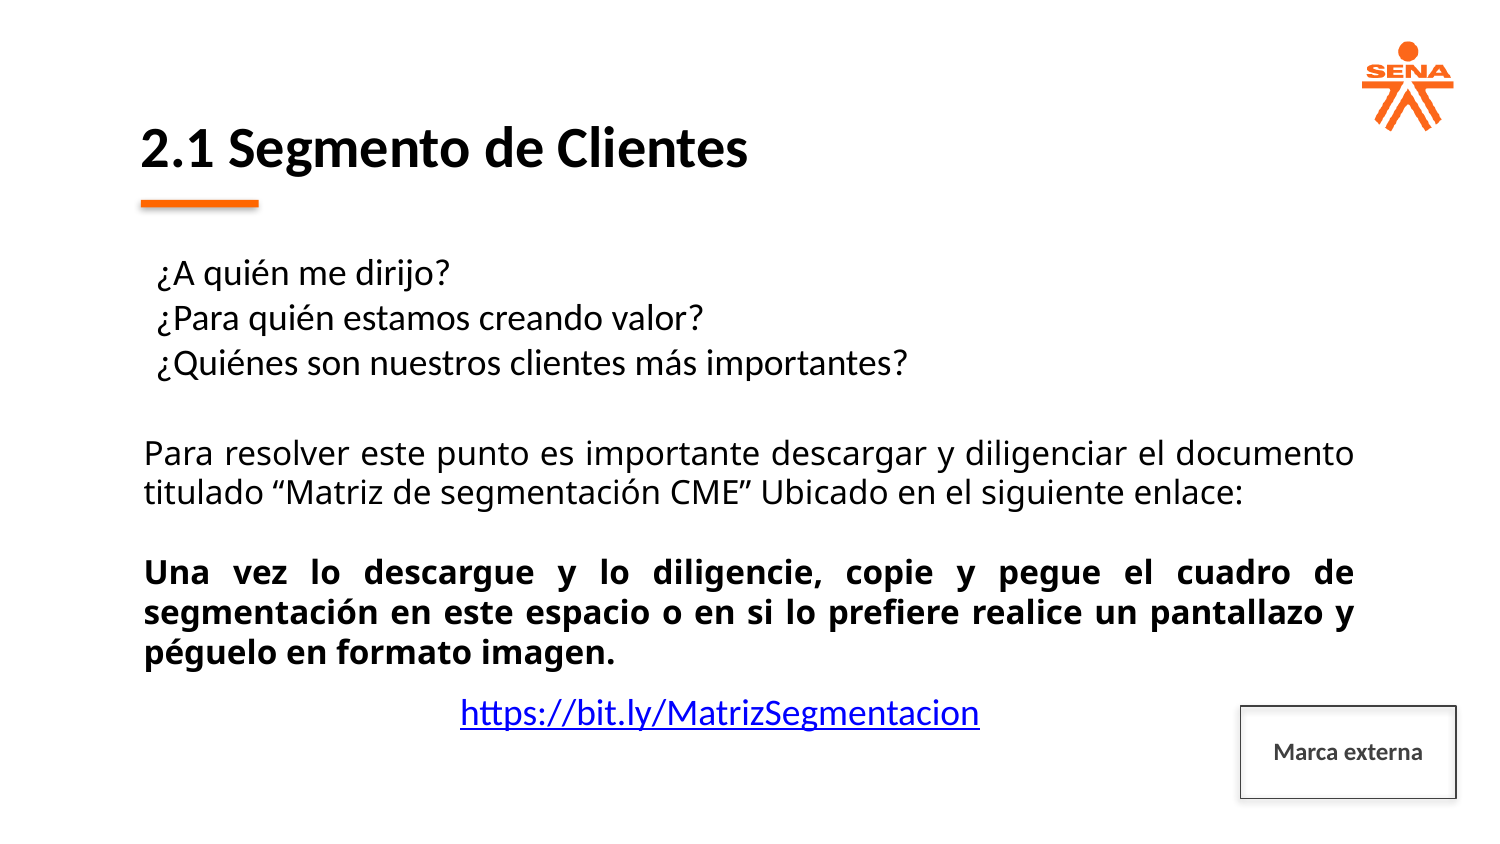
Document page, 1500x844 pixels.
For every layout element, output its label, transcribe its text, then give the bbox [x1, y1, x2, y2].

text_box ¿A quién me dirijo? ¿Para quién estamos creando valor? ¿Quiénes son nuestros clientes más importantes? [140, 240, 1123, 390]
text_box https://bit.ly/MatrizSegmentacion [345, 680, 1096, 741]
text_box Para resolver este punto es importante descargar y diligenciar el documento titulado “Matriz de segmentación CME” Ubicado en el siguiente enlace: Una vez lo descargue y lo diligencie, copie y pegue el cuadro de segmentación en este espacio o en si lo prefiere realice un pantallazo y péguelo en formato imagen. [128, 424, 1372, 679]
text_box [1240, 705, 1457, 728]
text_box [1240, 774, 1457, 799]
text_box Marca externa [1240, 728, 1457, 774]
text_box [140, 199, 259, 208]
picture [1330, 0, 1500, 156]
text_box 2.1 Segmento de Clientes [125, 101, 1284, 187]
